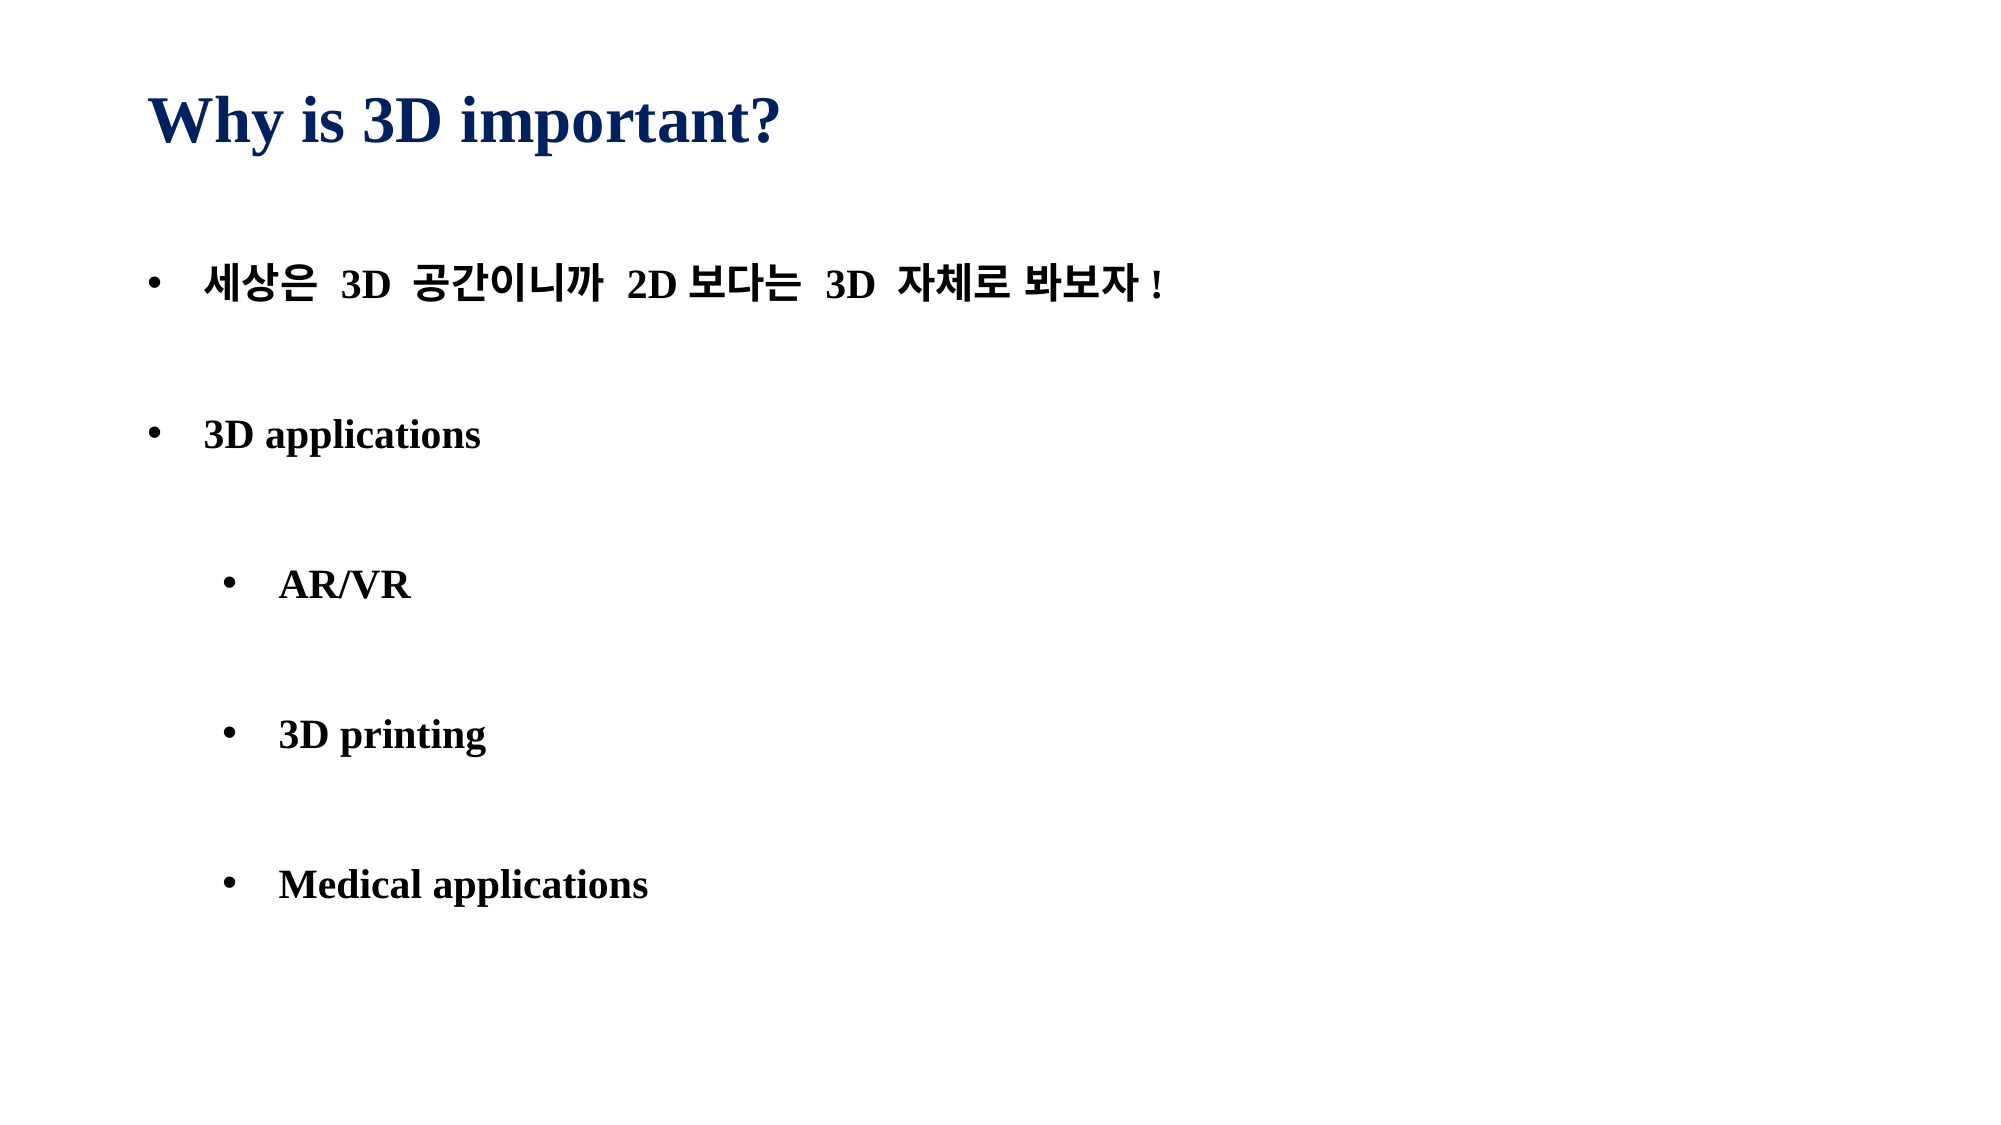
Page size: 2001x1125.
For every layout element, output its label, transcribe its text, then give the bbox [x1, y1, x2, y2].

text_box 세상은 3D 공간이니까 2D보다는 3D 자체로 봐보자! 3D applications AR/VR 3D printing Medical applications [132, 224, 1895, 1002]
title Why is 3D important? [132, 73, 1895, 169]
